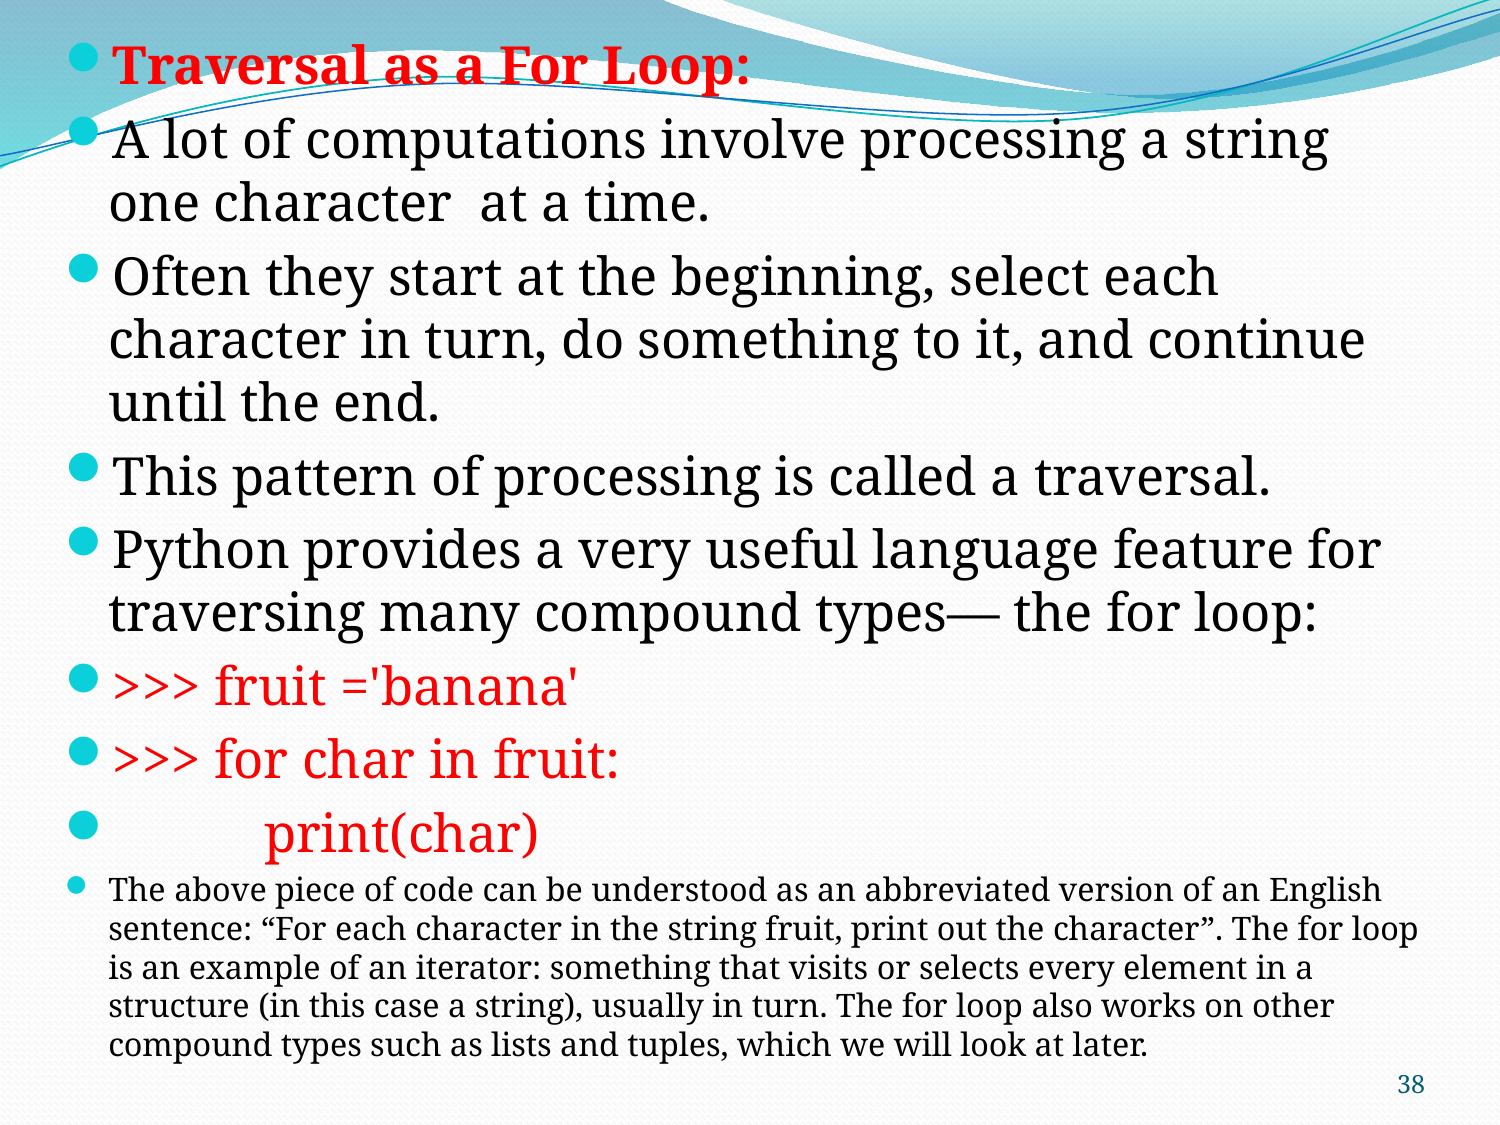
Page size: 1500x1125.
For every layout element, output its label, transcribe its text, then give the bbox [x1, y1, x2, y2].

list Traversal as a For Loop: A lot of computations involve processing a string one character at a time. Often they start at the beginning, select each character in turn, do something to it, and continue until the end. This pattern of processing is called a traversal. Python provides a very useful language feature for traversing many compound types— the for loop: >>> fruit ='banana' >>> for char in fruit: print(char) The above piece of code can be understood as an abbreviated version of an English sentence: “For each character in the string fruit, print out the character”. The for loop is an example of an iterator: something that visits or selects every element in a structure (in this case a string), usually in turn. The for loop also works on other compound types such as lists and tuples, which we will look at later. [50, 24, 1438, 1088]
slide_number 38 [1299, 1042, 1425, 1103]
